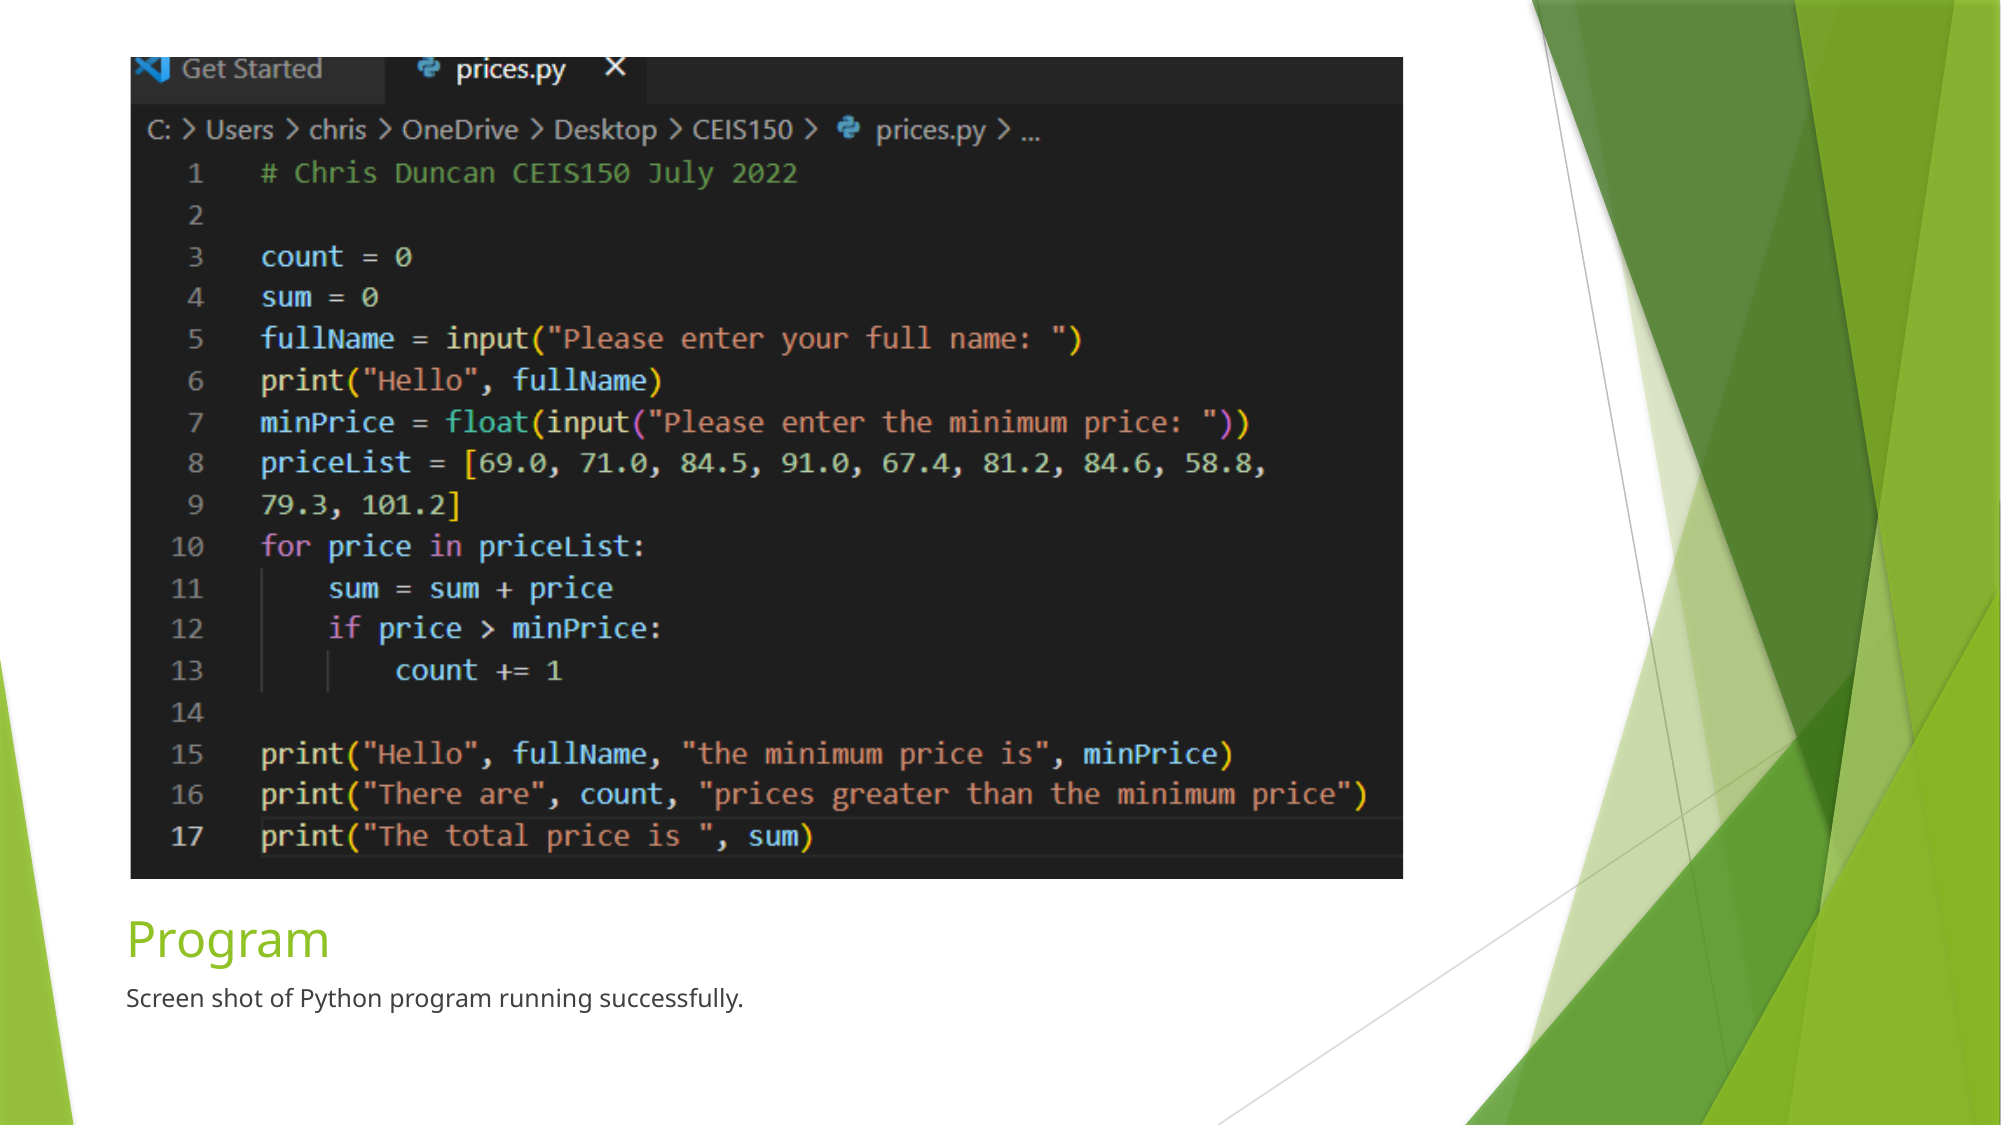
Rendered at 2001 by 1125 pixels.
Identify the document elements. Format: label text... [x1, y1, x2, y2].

picture [130, 56, 1404, 879]
title Program [111, 896, 1522, 974]
list Screen shot of Python program running successfully. [111, 974, 1522, 1068]
